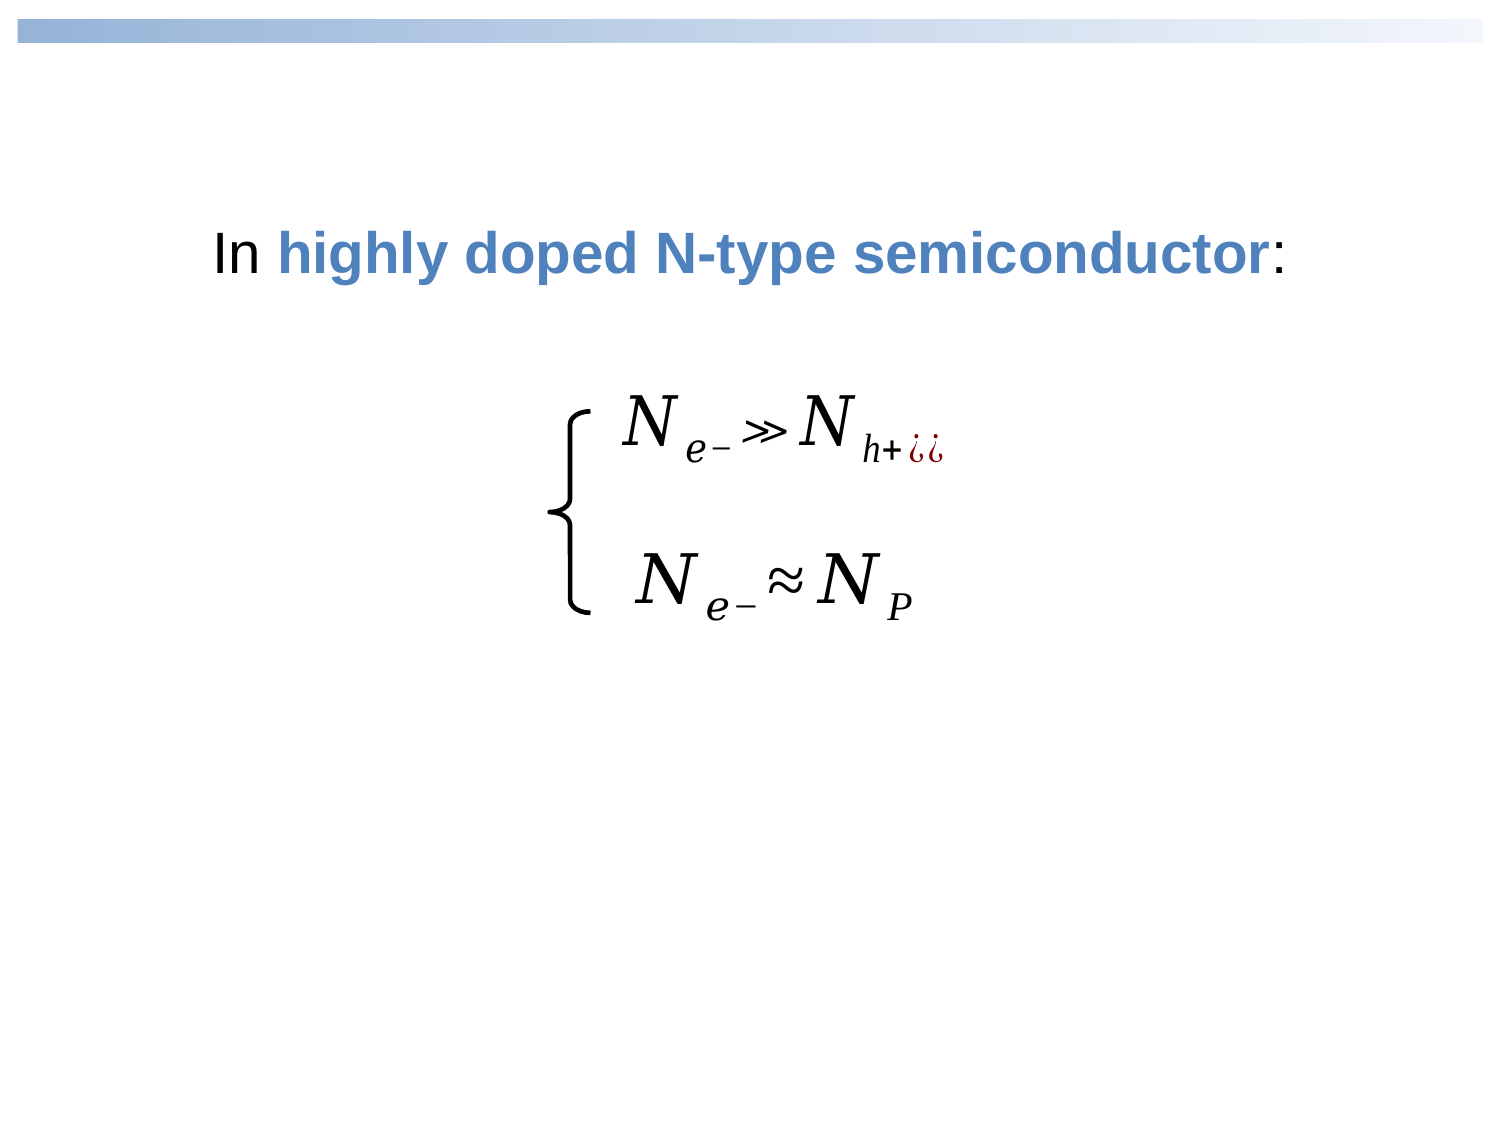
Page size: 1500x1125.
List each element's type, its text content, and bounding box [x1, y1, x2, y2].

text_box [16, 17, 1484, 45]
text_box [548, 410, 591, 614]
text_box In highly doped N-type semiconductor: [139, 208, 1361, 293]
